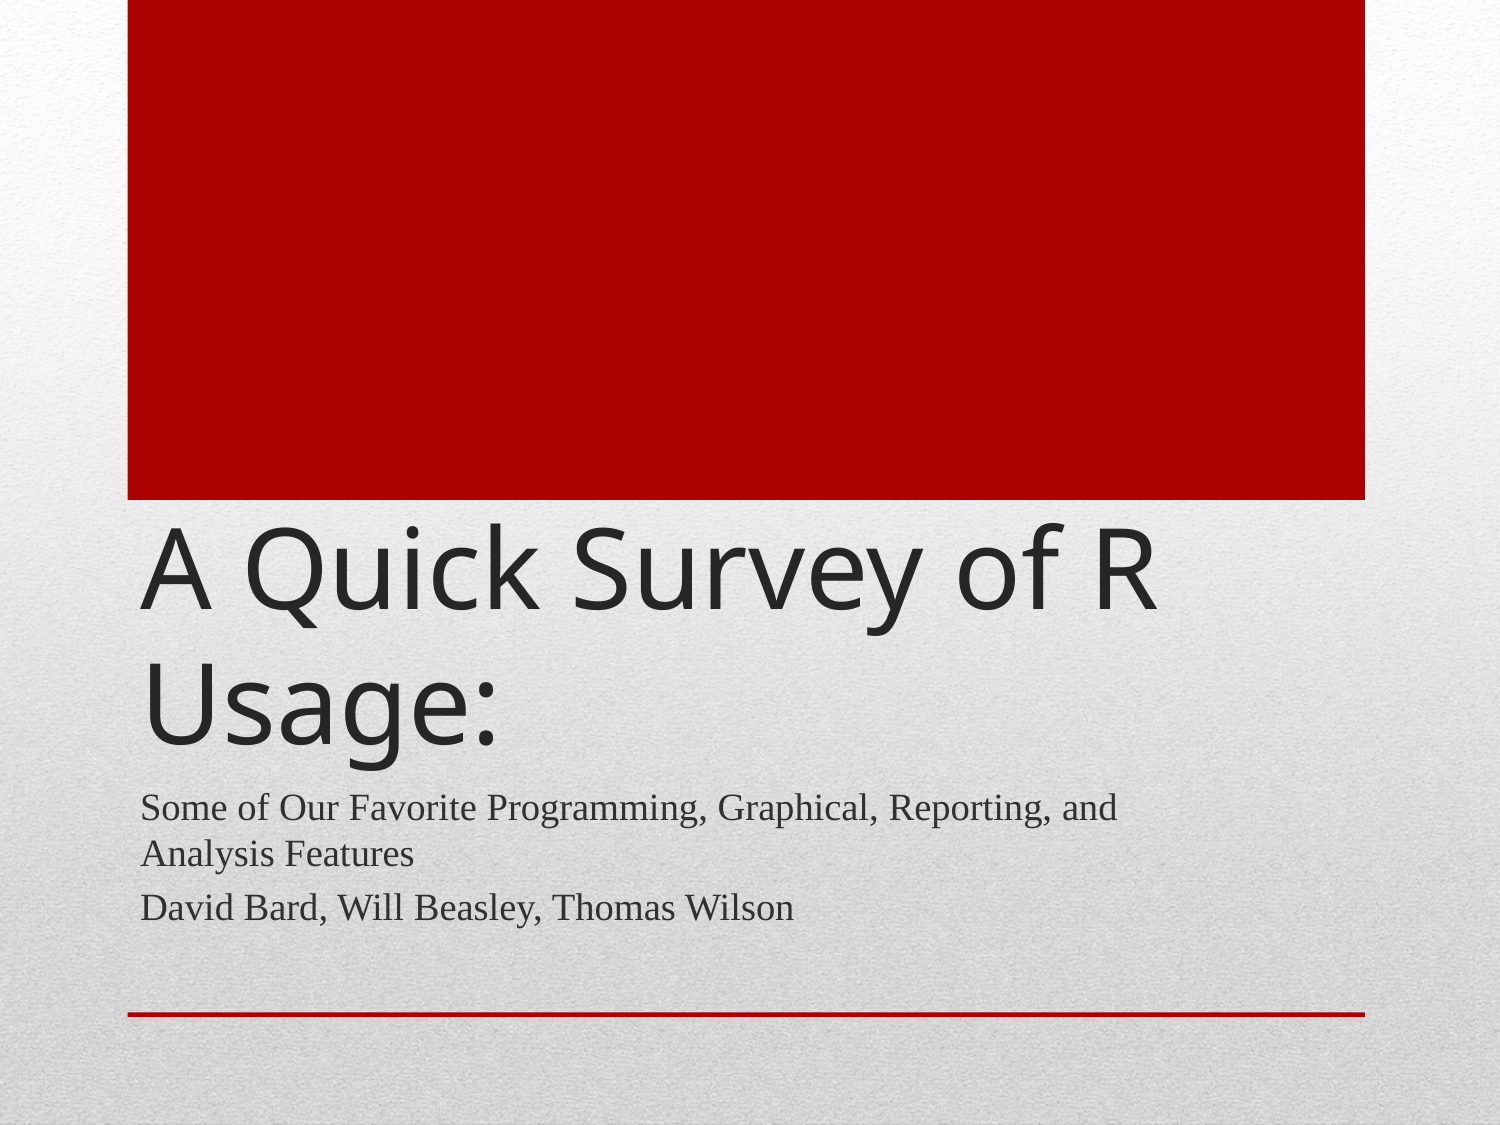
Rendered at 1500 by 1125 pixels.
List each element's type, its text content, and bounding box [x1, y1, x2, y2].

subtitle Some of Our Favorite Programming, Graphical, Reporting, and Analysis Features David Bard, Will Beasley, Thomas Wilson [125, 774, 1250, 938]
title A Quick Survey of R Usage: [125, 525, 1363, 775]
